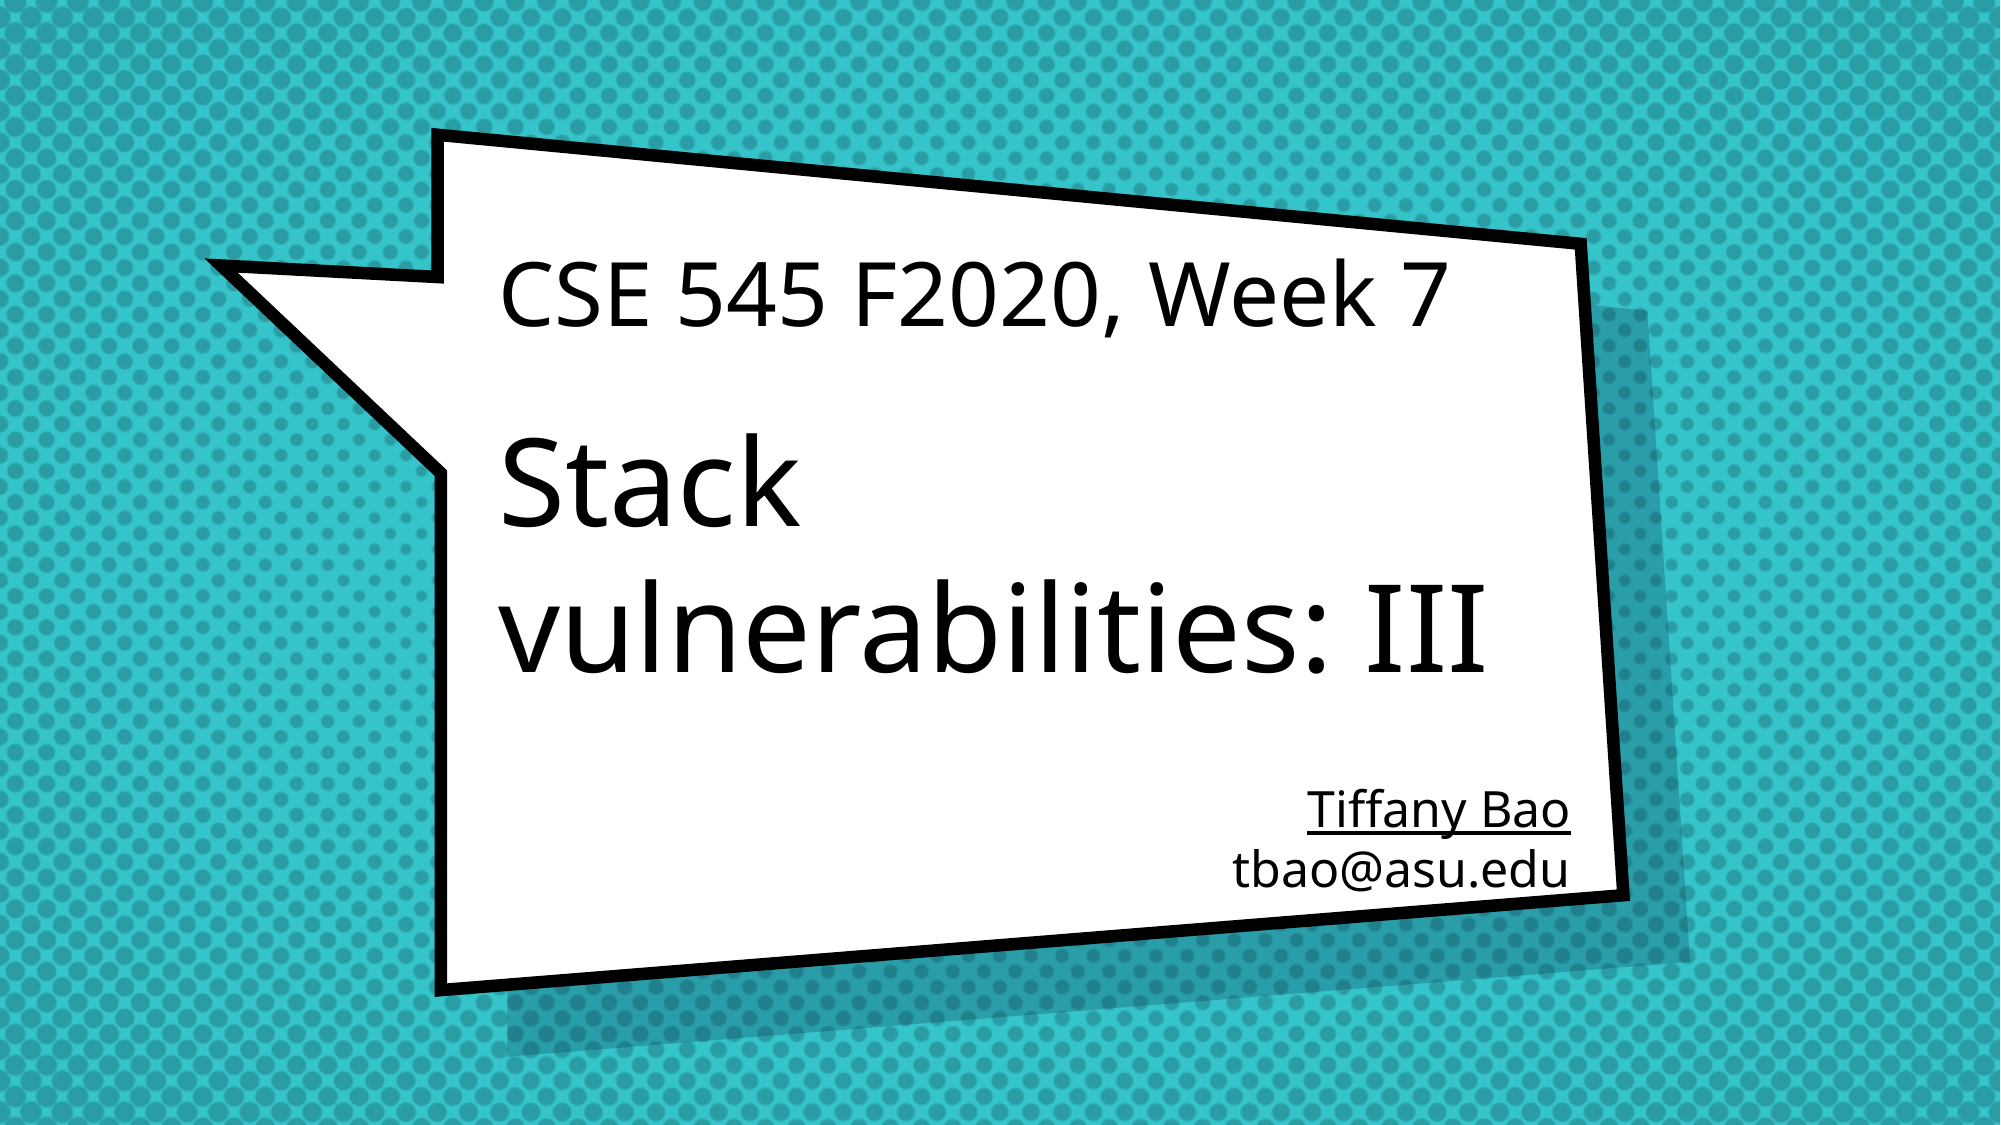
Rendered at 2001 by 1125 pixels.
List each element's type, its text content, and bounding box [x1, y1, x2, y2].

title CSE 545 F2020, Week 7 Stack vulnerabilities: III Tiffany Bao tbao@asu.edu [478, 208, 1592, 927]
